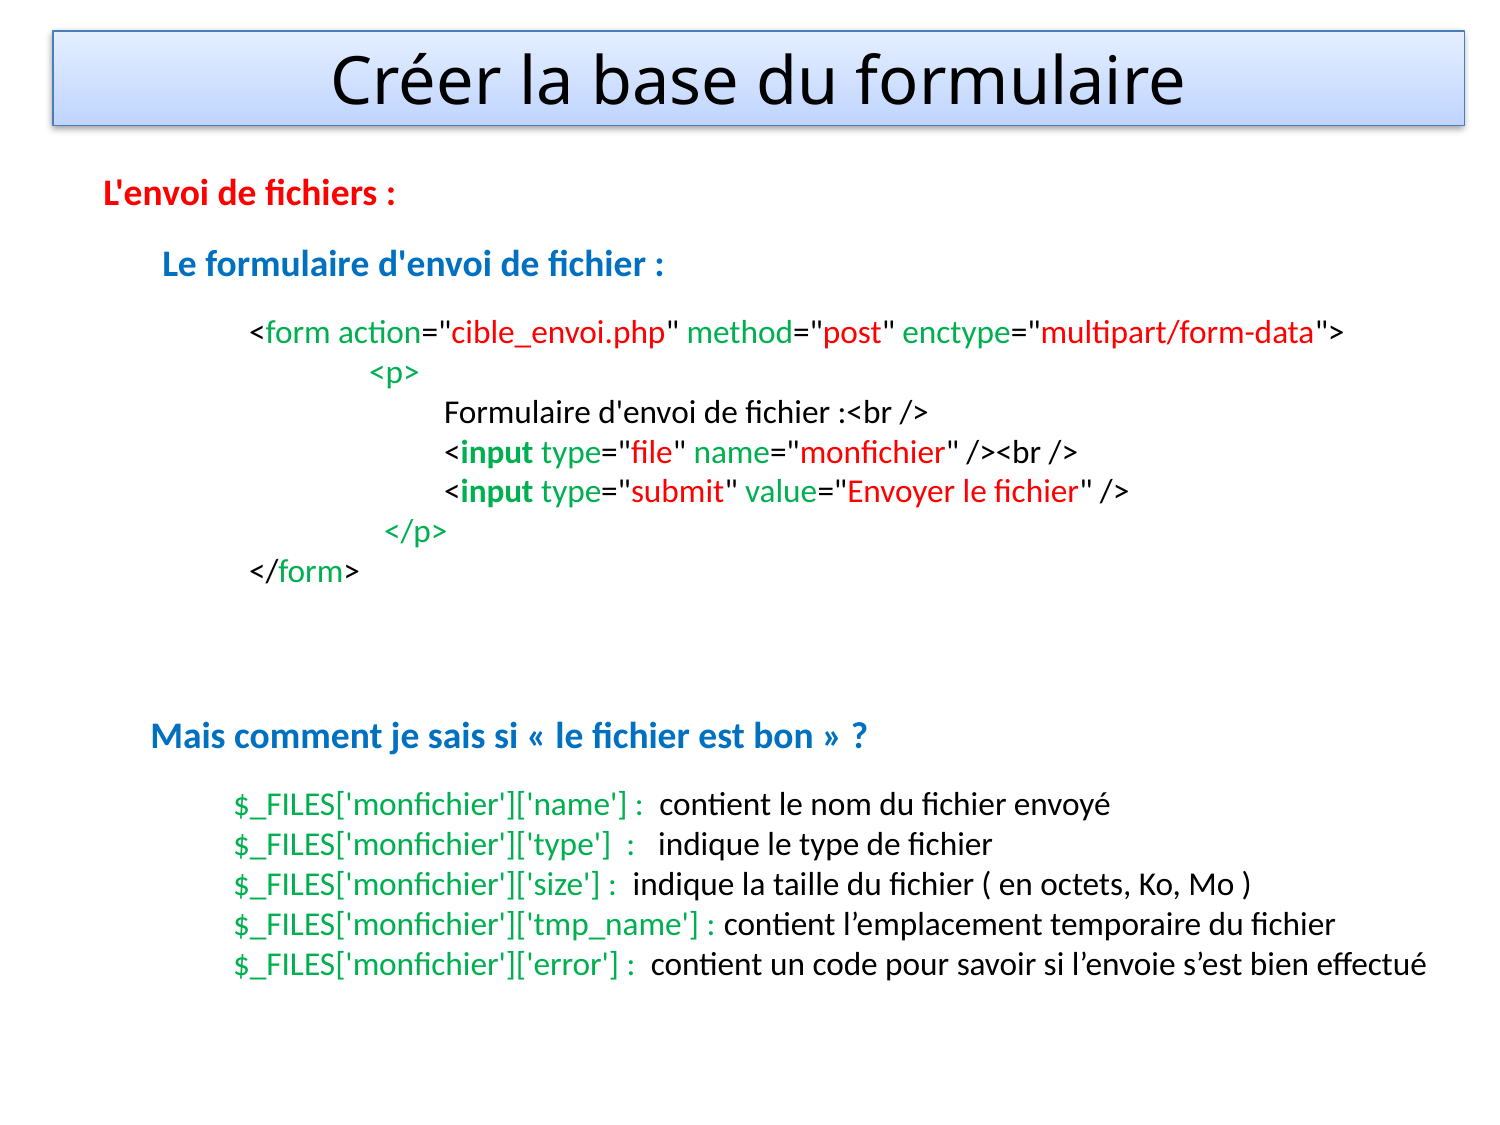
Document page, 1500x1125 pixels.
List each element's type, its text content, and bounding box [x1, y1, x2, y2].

text_box <form action="cible_envoi.php" method="post" enctype="multipart/form-data"> <p> Formulaire d'envoi de fichier :<br /> <input type="file" name="monfichier" /><br /> <input type="submit" value="Envoyer le fichier" /> </p> </form> [159, 302, 1459, 597]
text_box $_FILES['monfichier']['name'] : contient le nom du fichier envoyé $_FILES['monfichier']['type'] : indique le type de fichier $_FILES['monfichier']['size'] : indique la taille du fichier ( en octets, Ko, Mo ) $_FILES['monfichier']['tmp_name'] : contient l’emplacement temporaire du fichier $_FILES['monfichier']['error'] : contient un code pour savoir si l’envoie s’est bien effectué [218, 775, 1459, 990]
text_box L'envoi de fichiers : [88, 160, 1424, 221]
text_box Créer la base du formulaire [52, 30, 1465, 126]
text_box Le formulaire d'envoi de fichier : [147, 231, 1010, 292]
text_box Mais comment je sais si « le fichier est bon » ? [135, 704, 998, 764]
